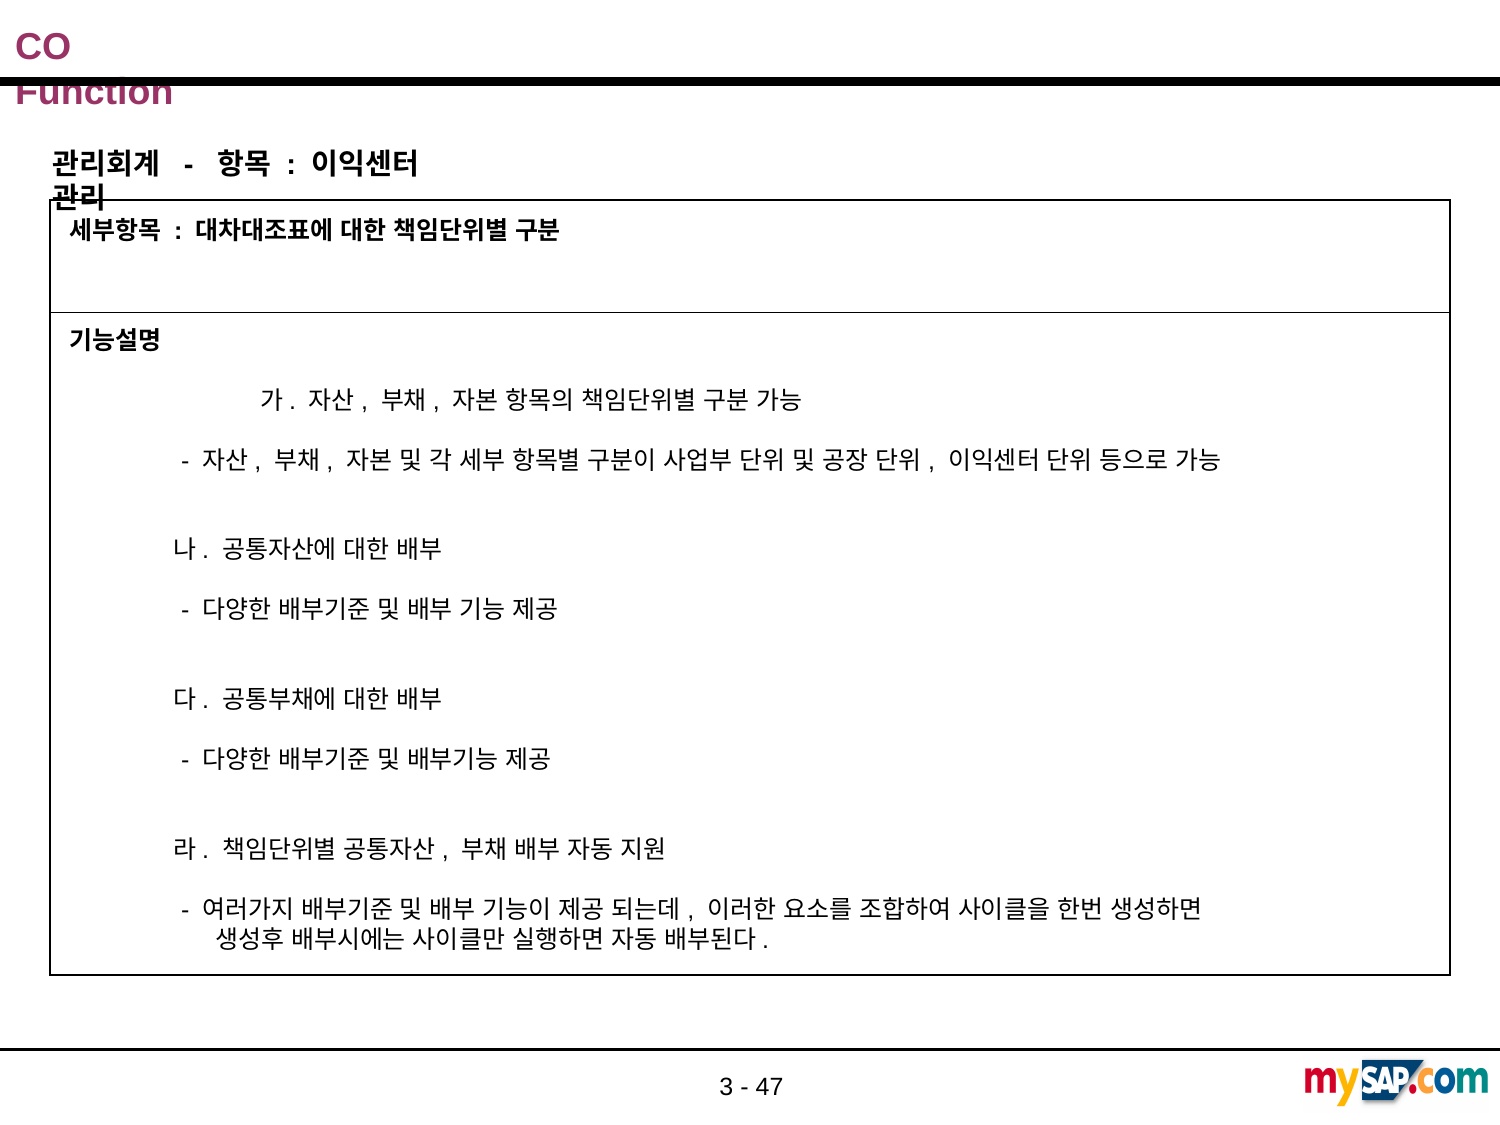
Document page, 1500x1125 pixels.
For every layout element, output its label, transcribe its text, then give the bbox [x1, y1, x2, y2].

picture [1303, 1051, 1489, 1113]
text_box 기능설명 가. 자산, 부채, 자본 항목의 책임단위별 구분 가능 - 자산, 부채, 자본 및 각 세부 항목별 구분이 사업부 단위 및 공장 단위, 이익센터 단위 등으로 가능 나. 공통자산에 대한 배부 - 다양한 배부기준 및 배부 기능 제공 다. 공통부채에 대한 배부 - 다양한 배부기준 및 배부기능 제공 라. 책임단위별 공통자산, 부채 배부 자동 지원 - 여러가지 배부기준 및 배부 기능이 제공 되는데, 이러한 요소를 조합하여 사이클을 한번 생성하면 생성후 배부시에는 사이클만 실행하면 자동 배부된다. [54, 321, 1279, 961]
text_box 관리회계 - 항목 : 이익센터 관리 [37, 137, 494, 223]
text_box [50, 200, 1450, 312]
text_box 세부항목 : 대차대조표에 대한 책임단위별 구분 [54, 207, 603, 253]
text_box [50, 318, 1450, 975]
